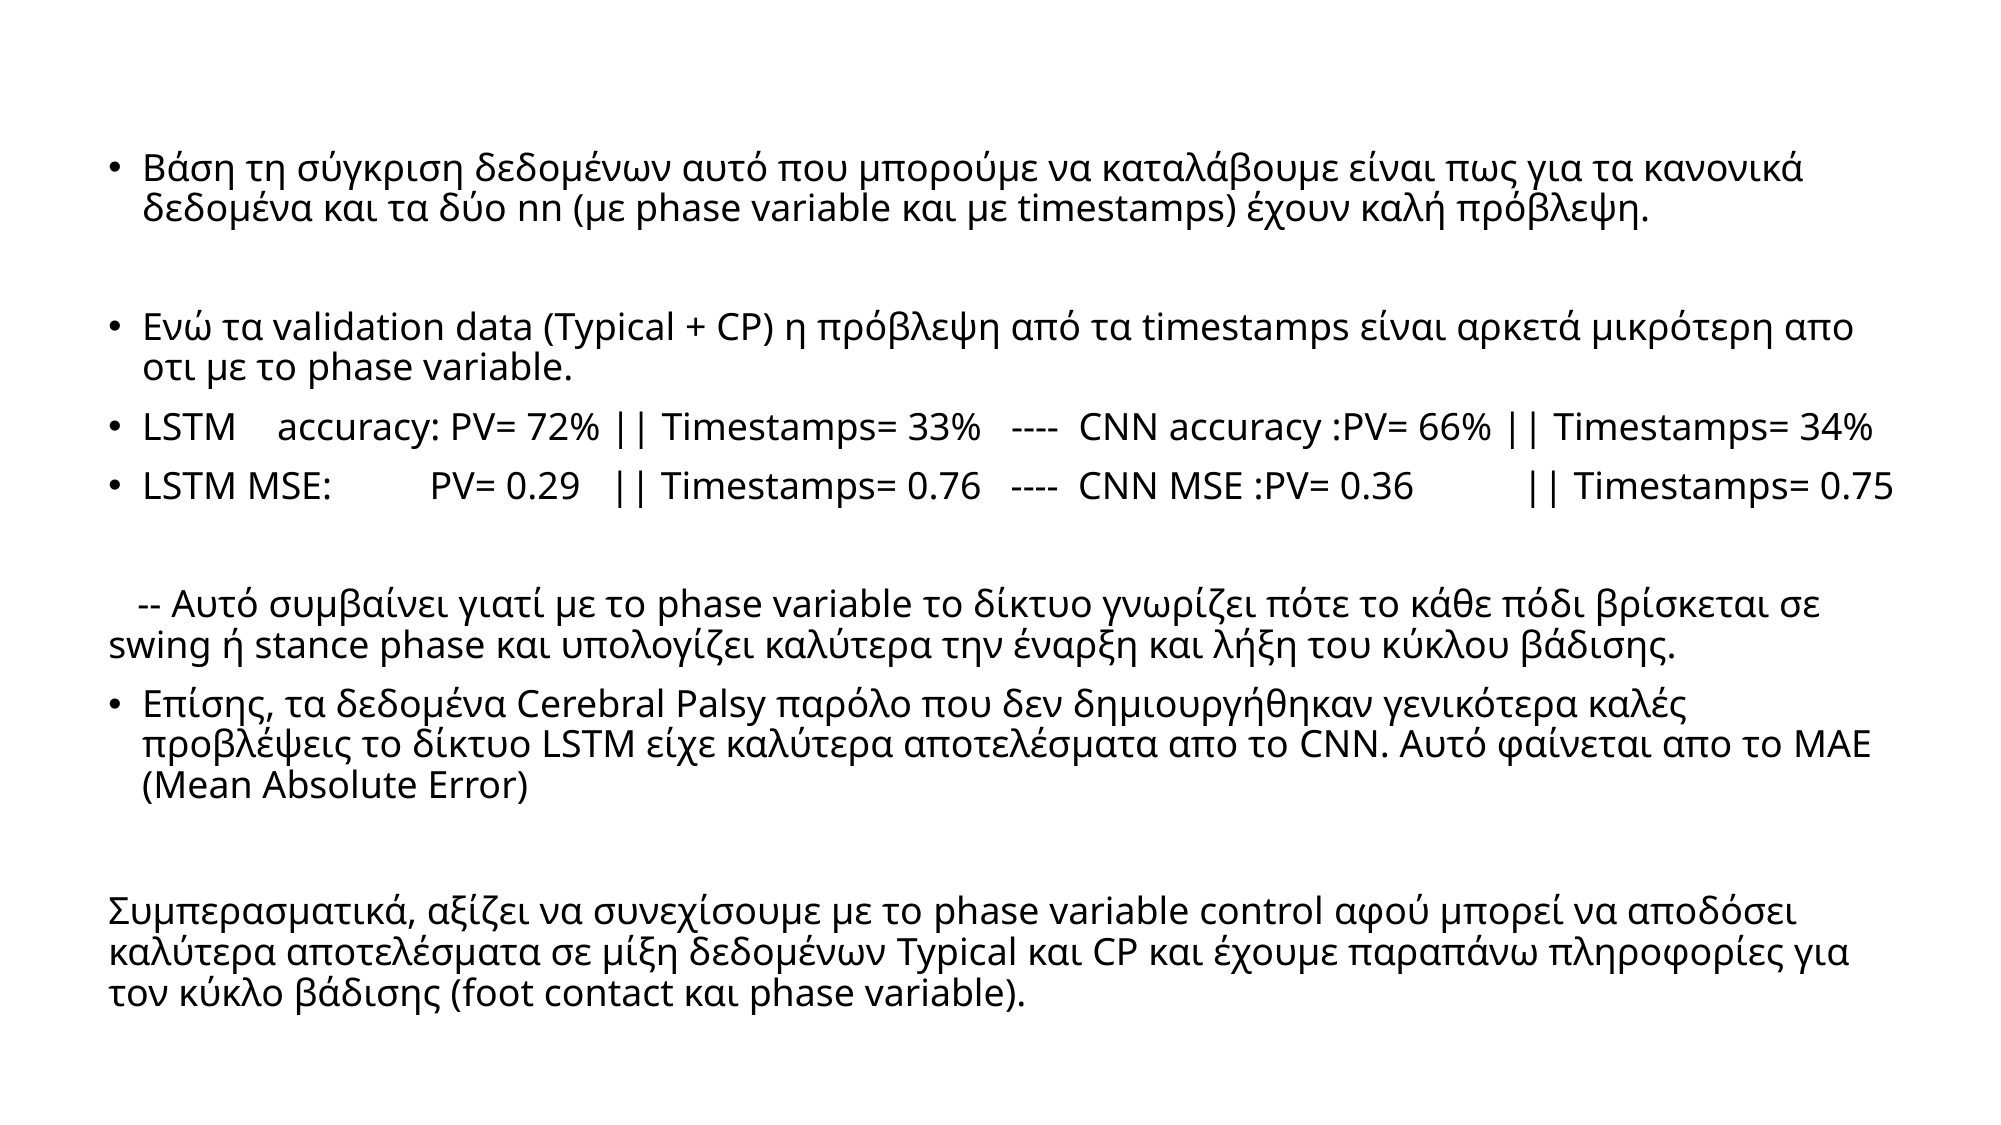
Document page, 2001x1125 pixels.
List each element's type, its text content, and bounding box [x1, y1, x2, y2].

list Βάση τη σύγκριση δεδομένων αυτό που μπορούμε να καταλάβουμε είναι πως για τα κανονικά δεδομένα και τα δύο nn (με phase variable και με timestamps) έχουν καλή πρόβλεψη. Ενώ τα validation data (Typical + CP) η πρόβλεψη από τα timestamps είναι αρκετά μικρότερη απο οτι με το phase variable. LSTM accuracy: PV= 72% || Timestamps= 33% ---- CNN accuracy :PV= 66% || Timestamps= 34% LSTM MSE: PV= 0.29 || Timestamps= 0.76 ---- CNN MSE :PV= 0.36 || Timestamps= 0.75 -- Αυτό συμβαίνει γιατί με το phase variable το δίκτυο γνωρίζει πότε το κάθε πόδι βρίσκεται σε swing ή stance phase και υπολογίζει καλύτερα την έναρξη και λήξη του κύκλου βάδισης. Επίσης, τα δεδομένα Cerebral Palsy παρόλο που δεν δημιουργήθηκαν γενικότερα καλές προβλέψεις το δίκτυο LSTM είχε καλύτερα αποτελέσματα απο το CNN. Αυτό φαίνεται απο το MAE (Mean Absolute Error) Συμπερασματικά, αξίζει να συνεχίσουμε με το phase variable control αφού μπορεί να αποδόσει καλύτερα αποτελέσματα σε μίξη δεδομένων Typical και CP και έχουμε παραπάνω πληροφορίες για τον κύκλο βάδισης (foot contact και phase variable). [93, 59, 1913, 1056]
